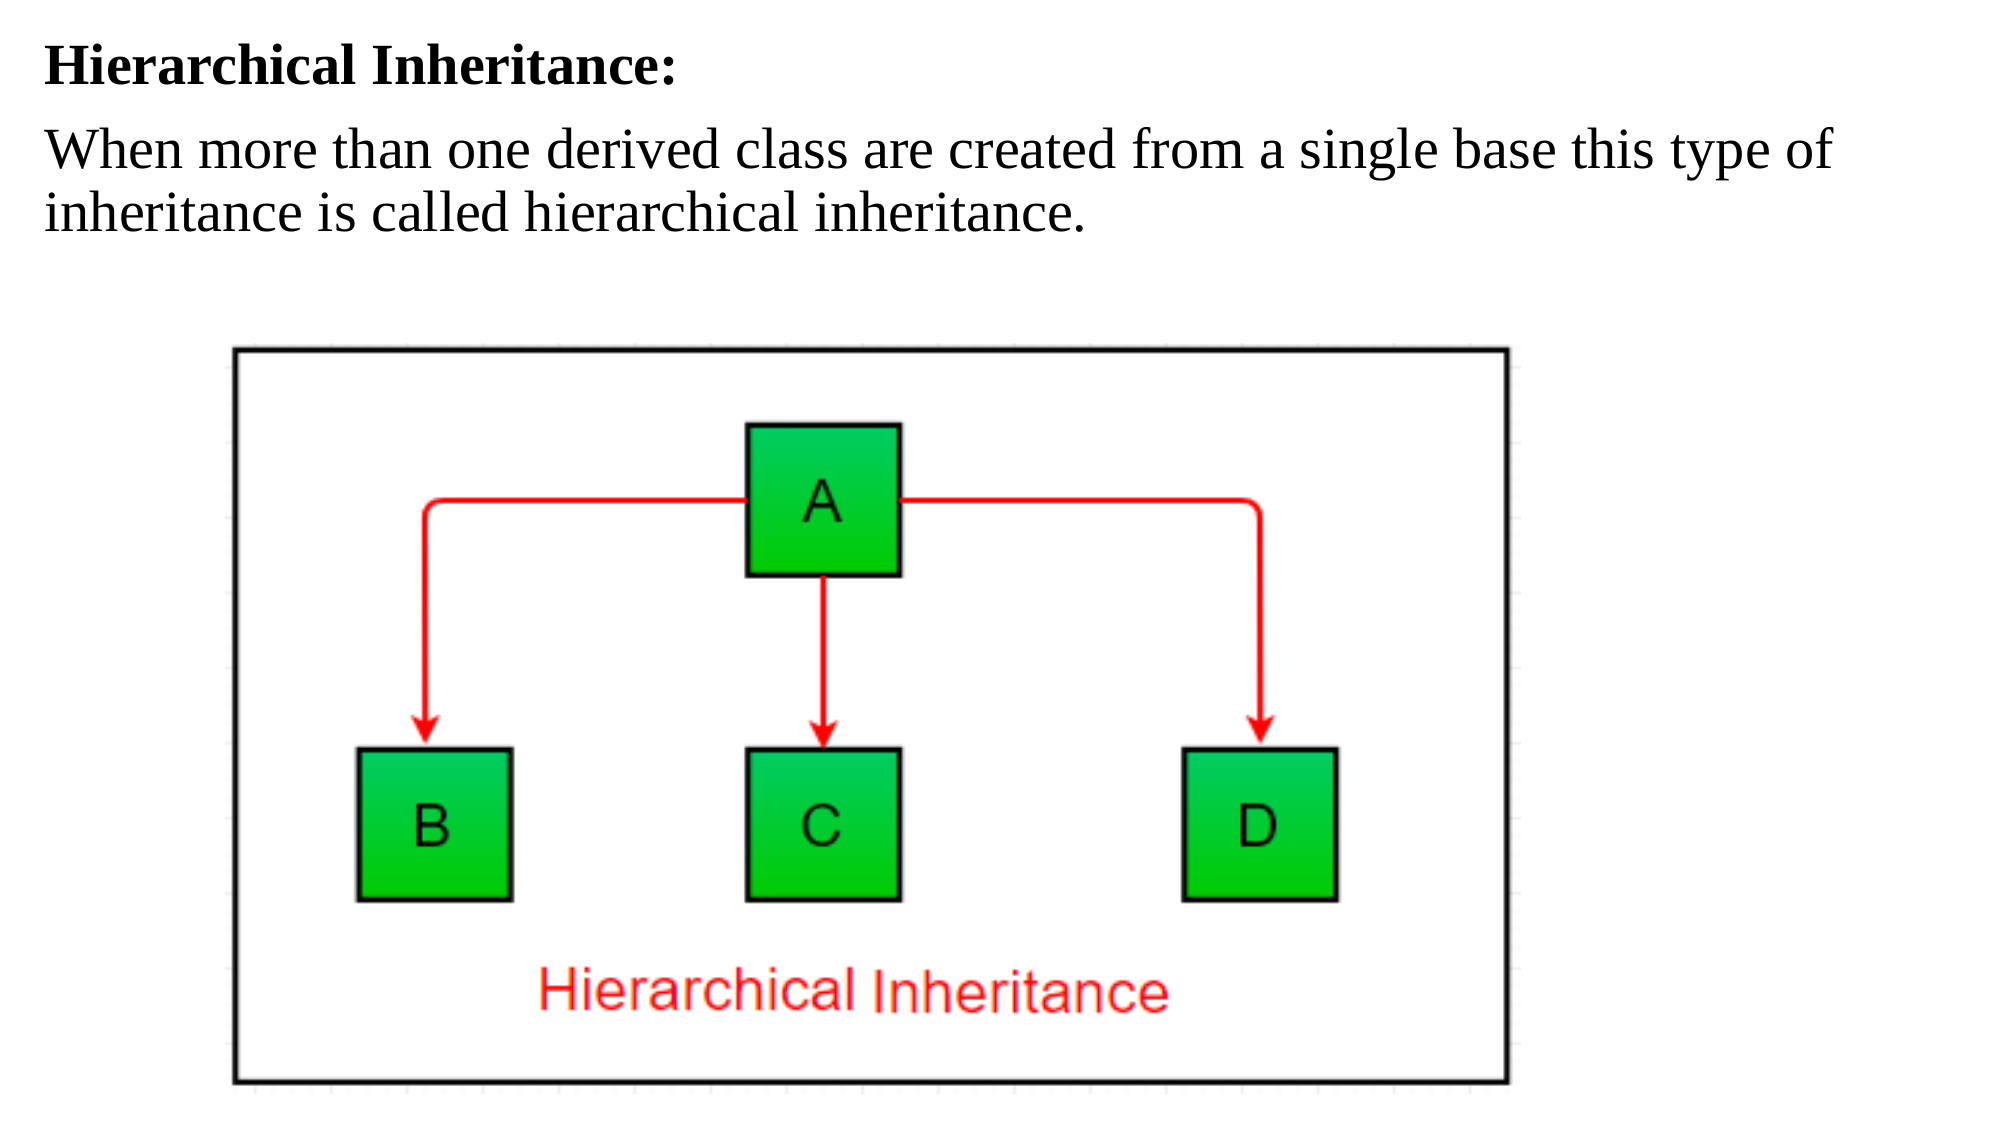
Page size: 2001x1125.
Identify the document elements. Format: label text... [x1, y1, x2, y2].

picture [225, 343, 1521, 1094]
list Hierarchical Inheritance: When more than one derived class are created from a single base this type of inheritance is called hierarchical inheritance. [29, 27, 1957, 1085]
